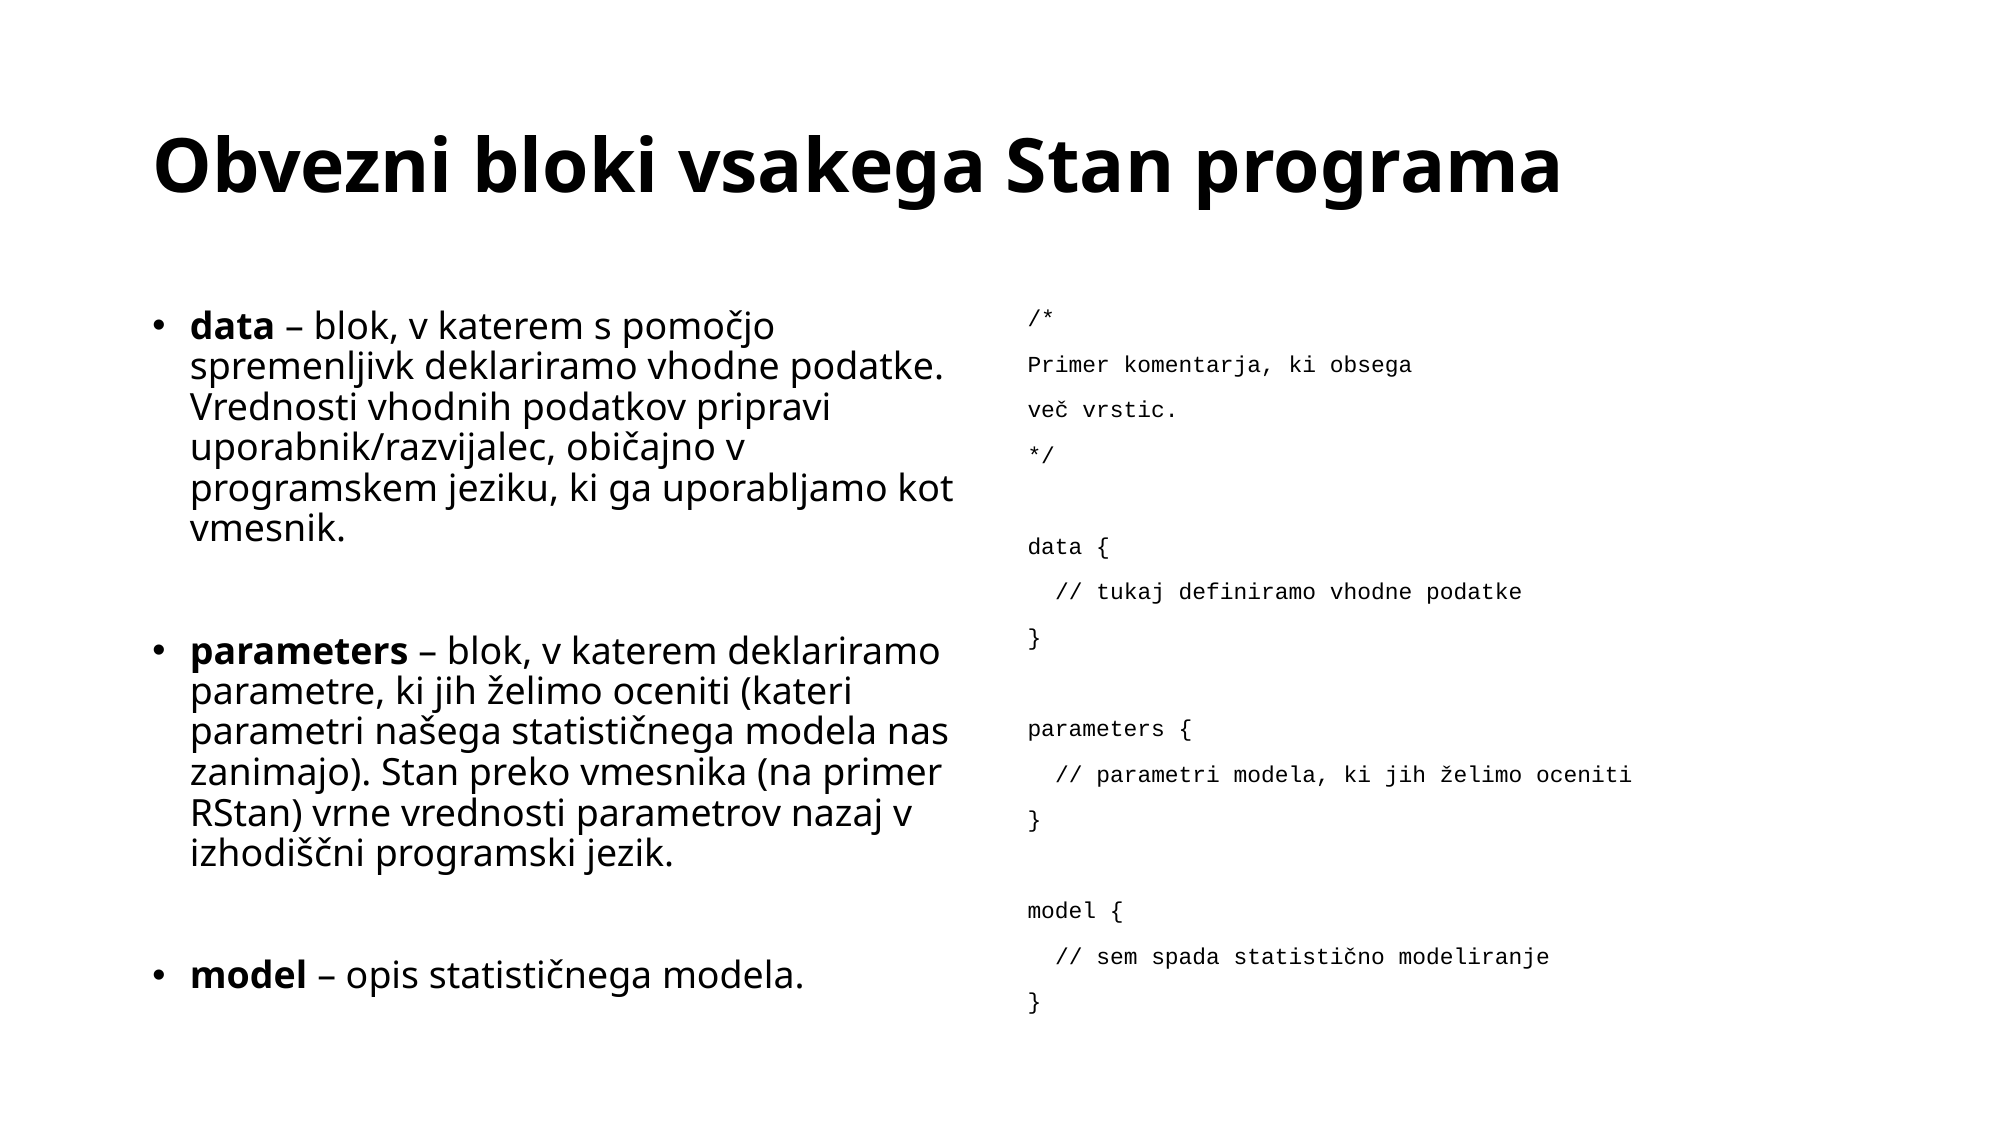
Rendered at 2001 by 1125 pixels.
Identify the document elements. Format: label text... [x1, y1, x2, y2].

list /* Primer komentarja, ki obsega več vrstic. */ data { // tukaj definiramo vhodne podatke } parameters { // parametri modela, ki jih želimo oceniti } model { // sem spada statistično modeliranje } [1012, 299, 1863, 1014]
list data – blok, v katerem s pomočjo spremenljivk deklariramo vhodne podatke. Vrednosti vhodnih podatkov pripravi uporabnik/razvijalec, običajno v programskem jeziku, ki ga uporabljamo kot vmesnik. parameters – blok, v katerem deklariramo parametre, ki jih želimo oceniti (kateri parametri našega statističnega modela nas zanimajo). Stan preko vmesnika (na primer RStan) vrne vrednosti parametrov nazaj v izhodiščni programski jezik. model – opis statističnega modela. [137, 299, 988, 1014]
title Obvezni bloki vsakega Stan programa [137, 59, 1863, 278]
